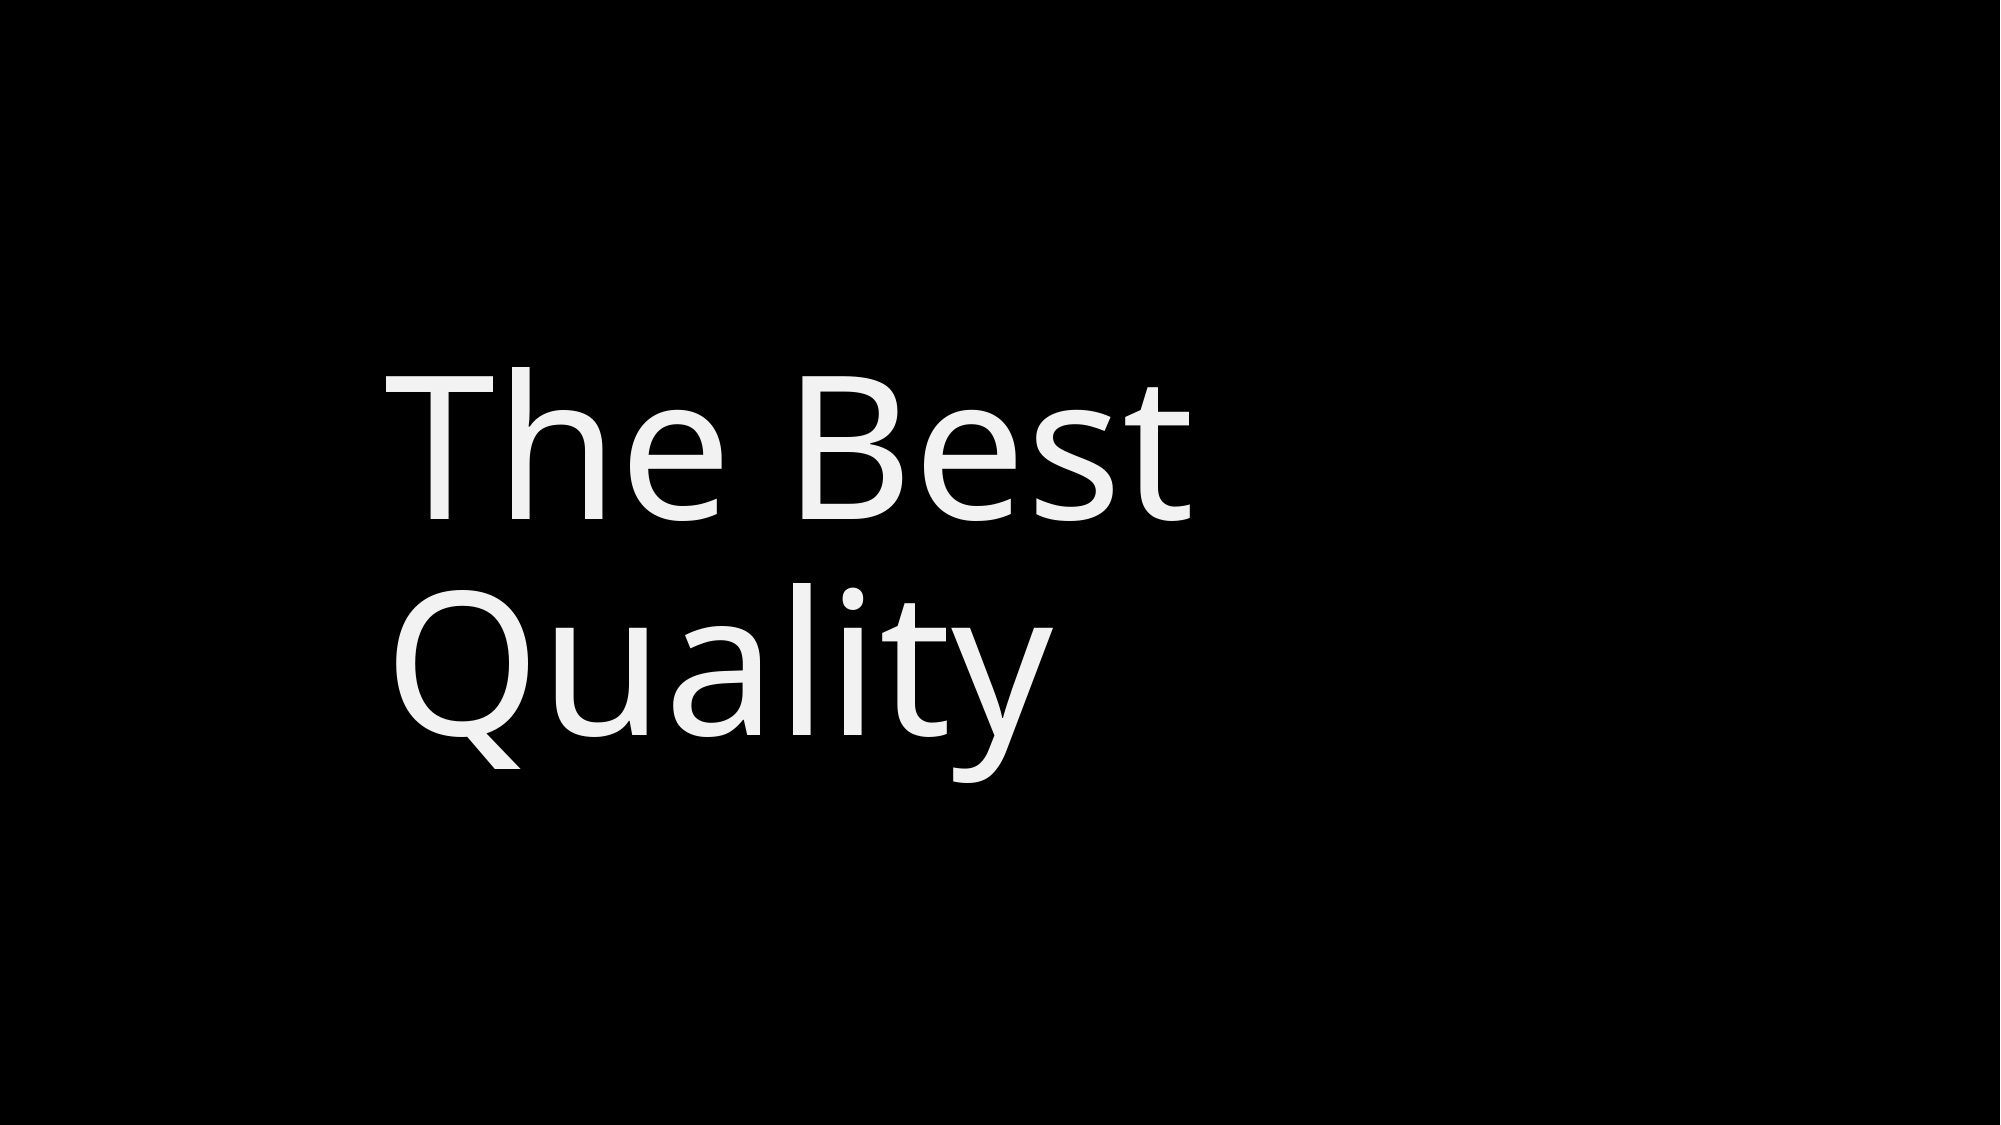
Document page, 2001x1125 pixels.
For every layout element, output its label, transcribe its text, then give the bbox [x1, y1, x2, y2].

title The Best Quality [369, 433, 1631, 692]
